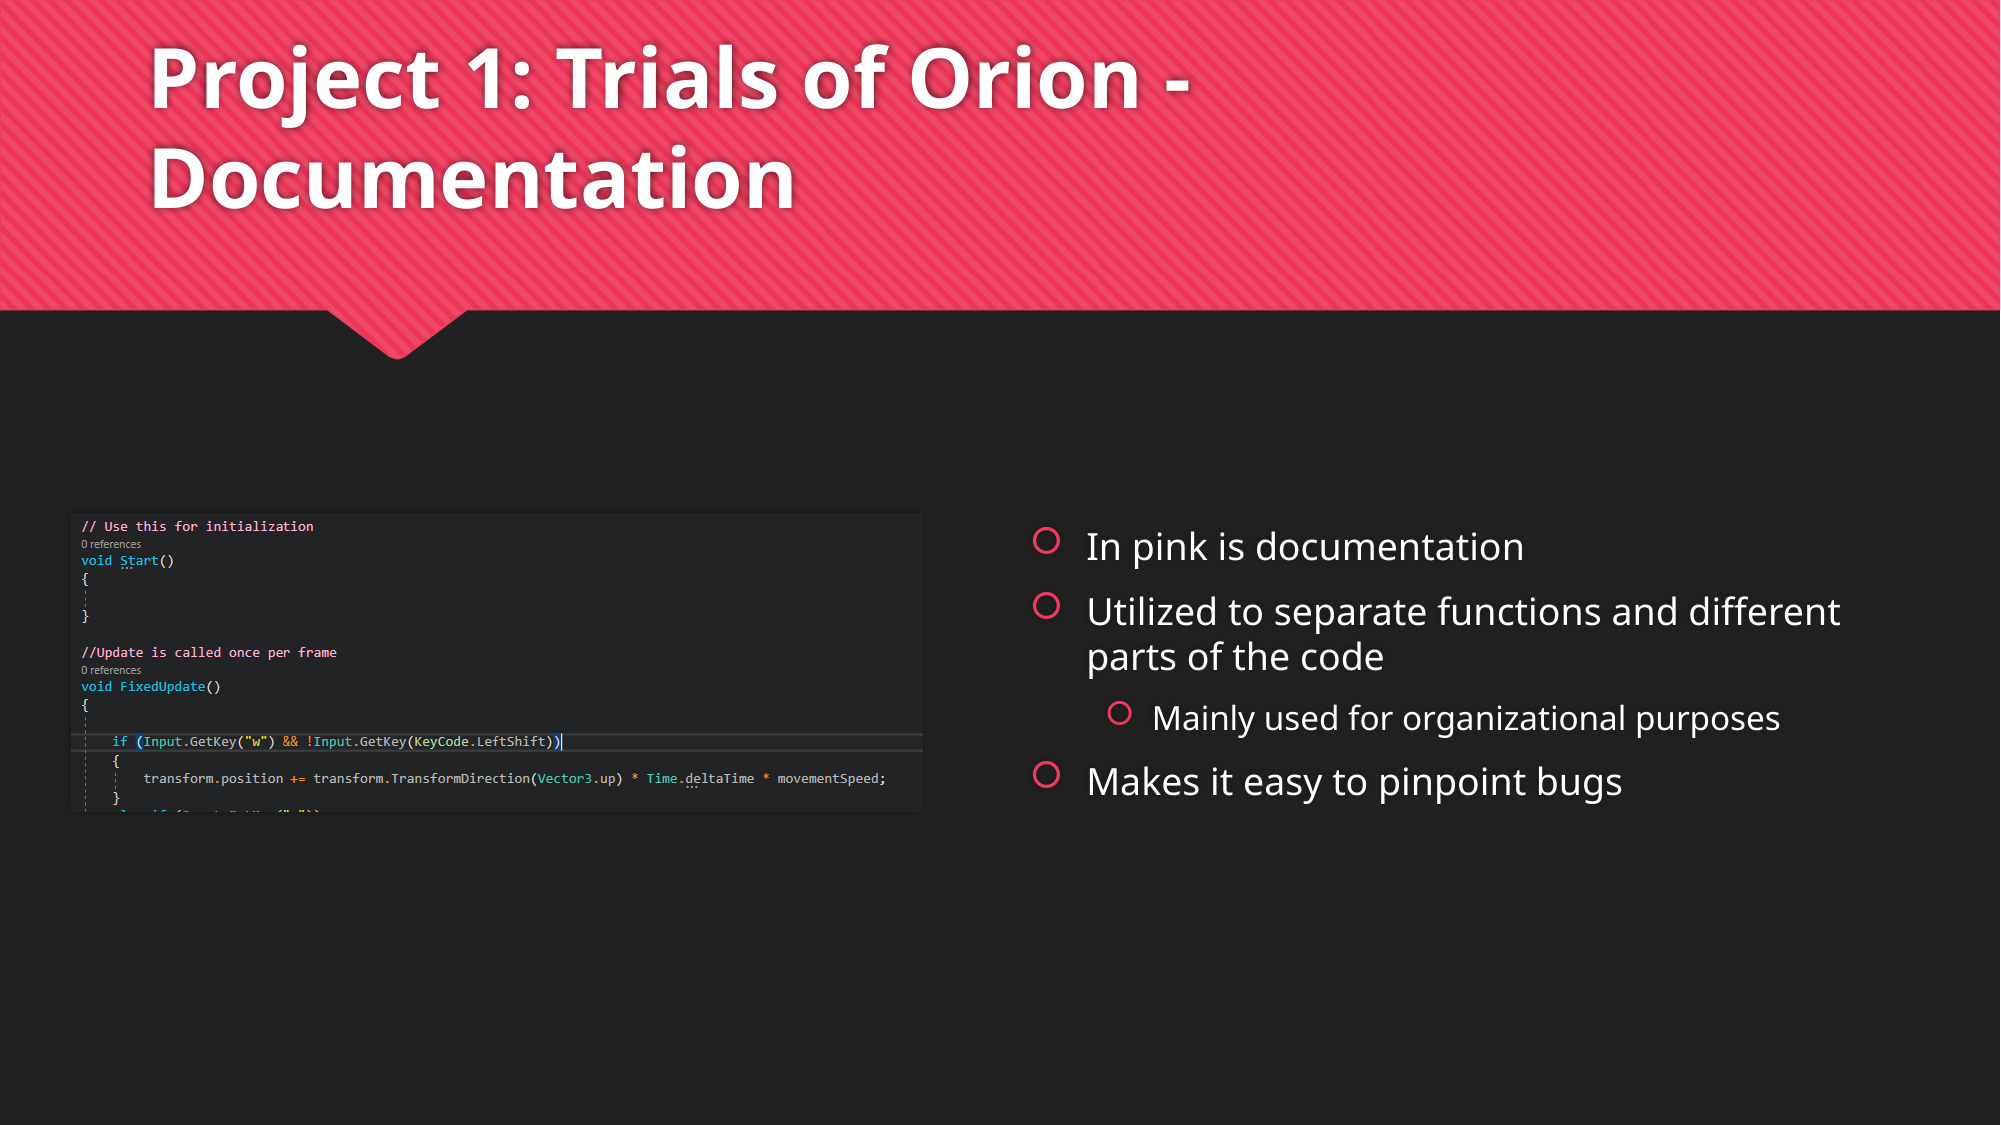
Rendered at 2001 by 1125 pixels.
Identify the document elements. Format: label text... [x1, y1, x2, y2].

title Project 1: Trials of Orion - Documentation [132, 73, 1868, 233]
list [71, 513, 923, 813]
list In pink is documentation Utilized to separate functions and different parts of the code Mainly used for organizational purposes Makes it easy to pinpoint bugs [1014, 364, 1868, 962]
